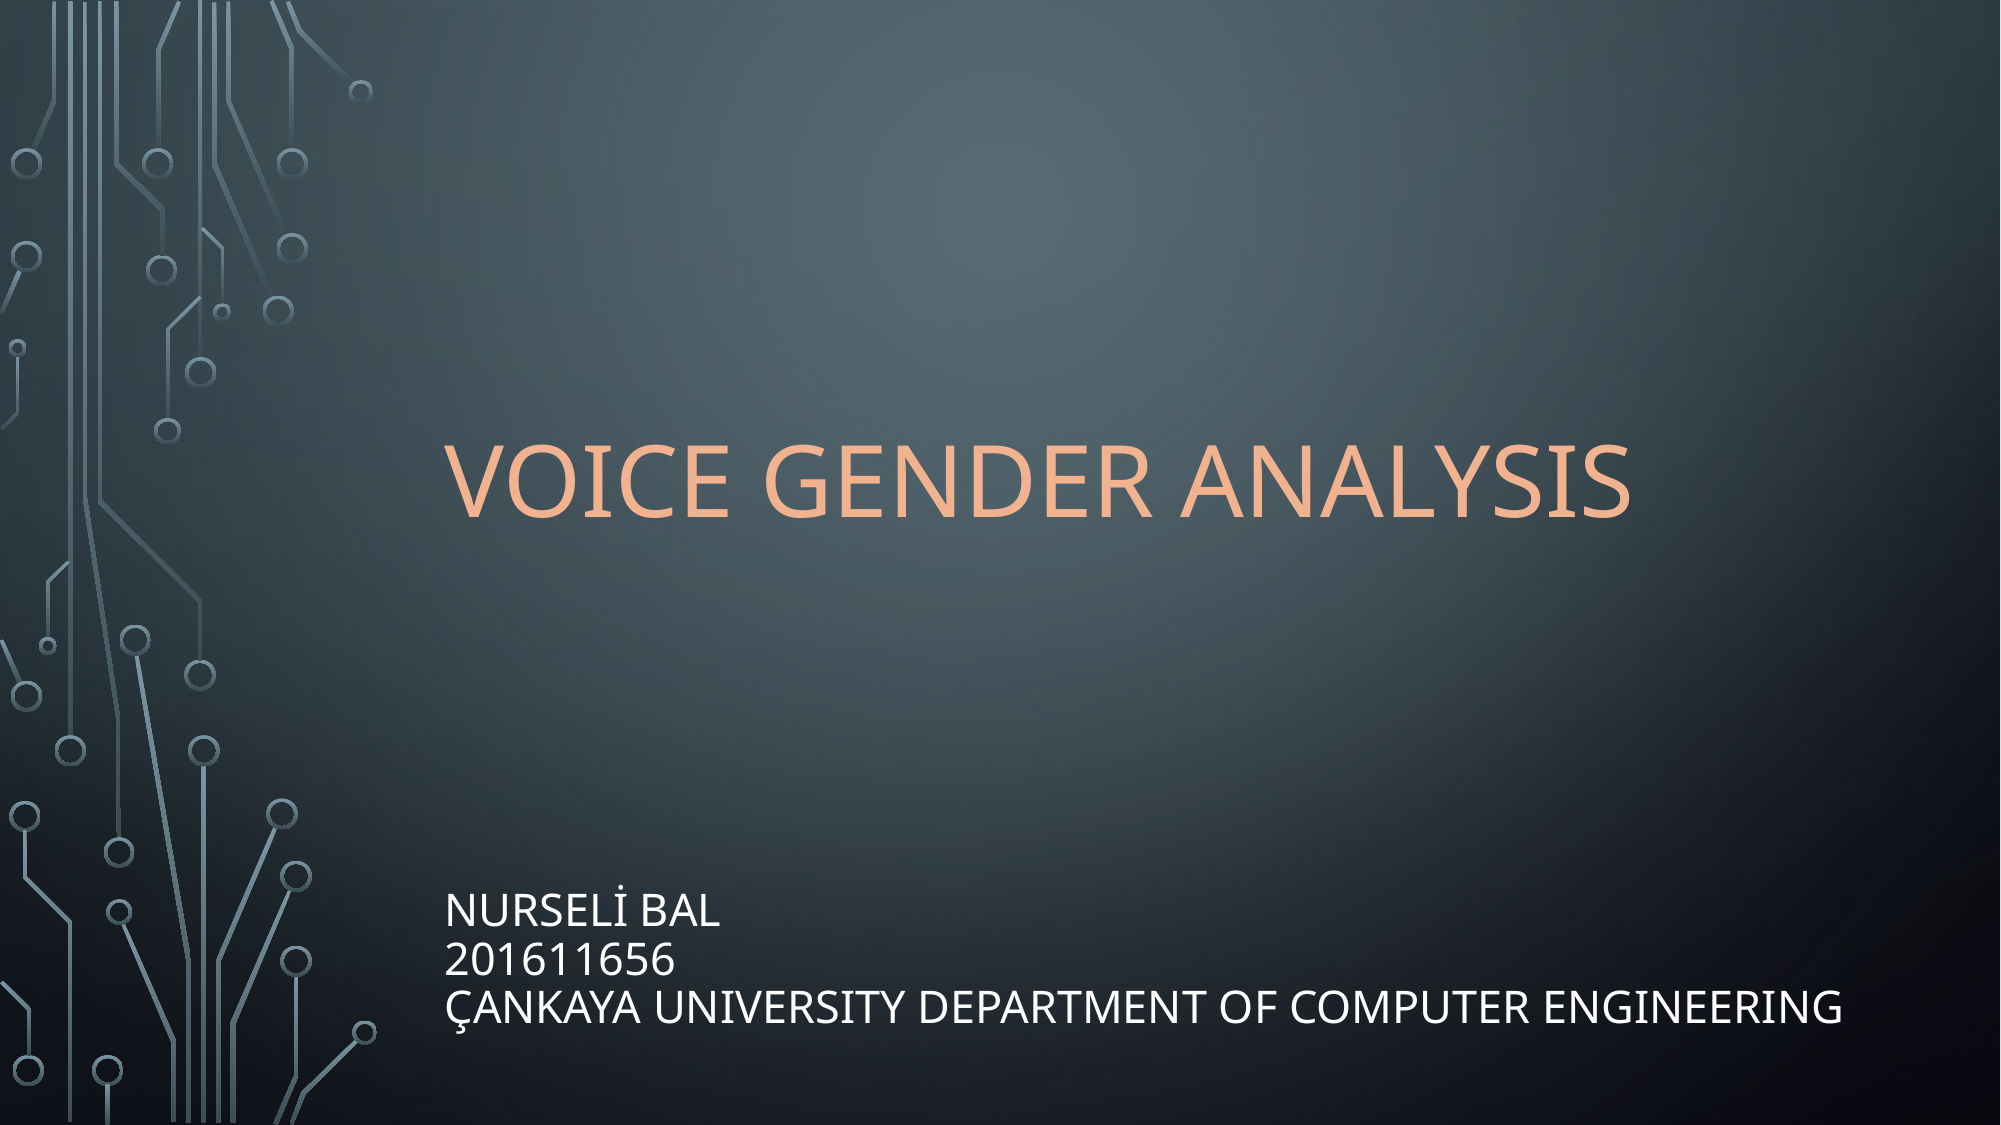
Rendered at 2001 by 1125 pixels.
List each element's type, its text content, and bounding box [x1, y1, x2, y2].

text_box Nurselİ bal 201611656 Çankaya Unıversıty department of computer engıneerıng [429, 877, 1872, 1044]
title Voıce gender analysıs [429, 387, 1872, 583]
